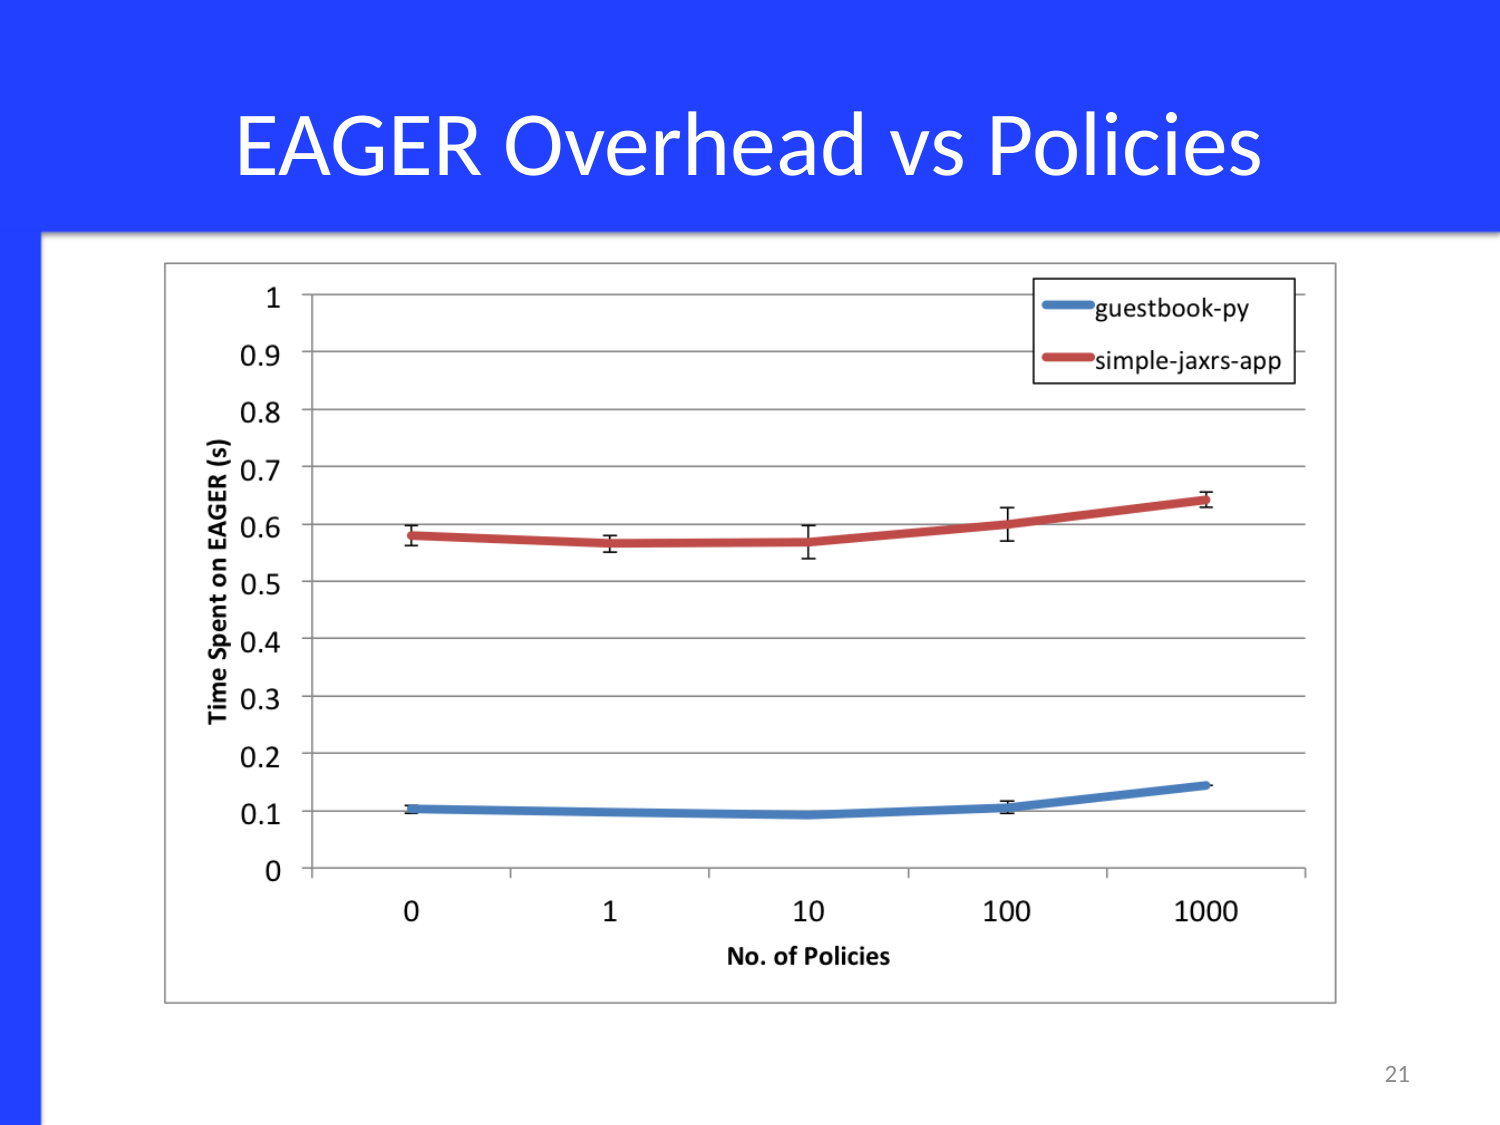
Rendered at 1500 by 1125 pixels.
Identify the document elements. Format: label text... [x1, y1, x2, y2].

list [74, 262, 1426, 1006]
title EAGER Overhead vs Policies [75, 45, 1425, 233]
picture [0, 0, 1500, 1125]
slide_number 21 [1074, 1042, 1425, 1103]
